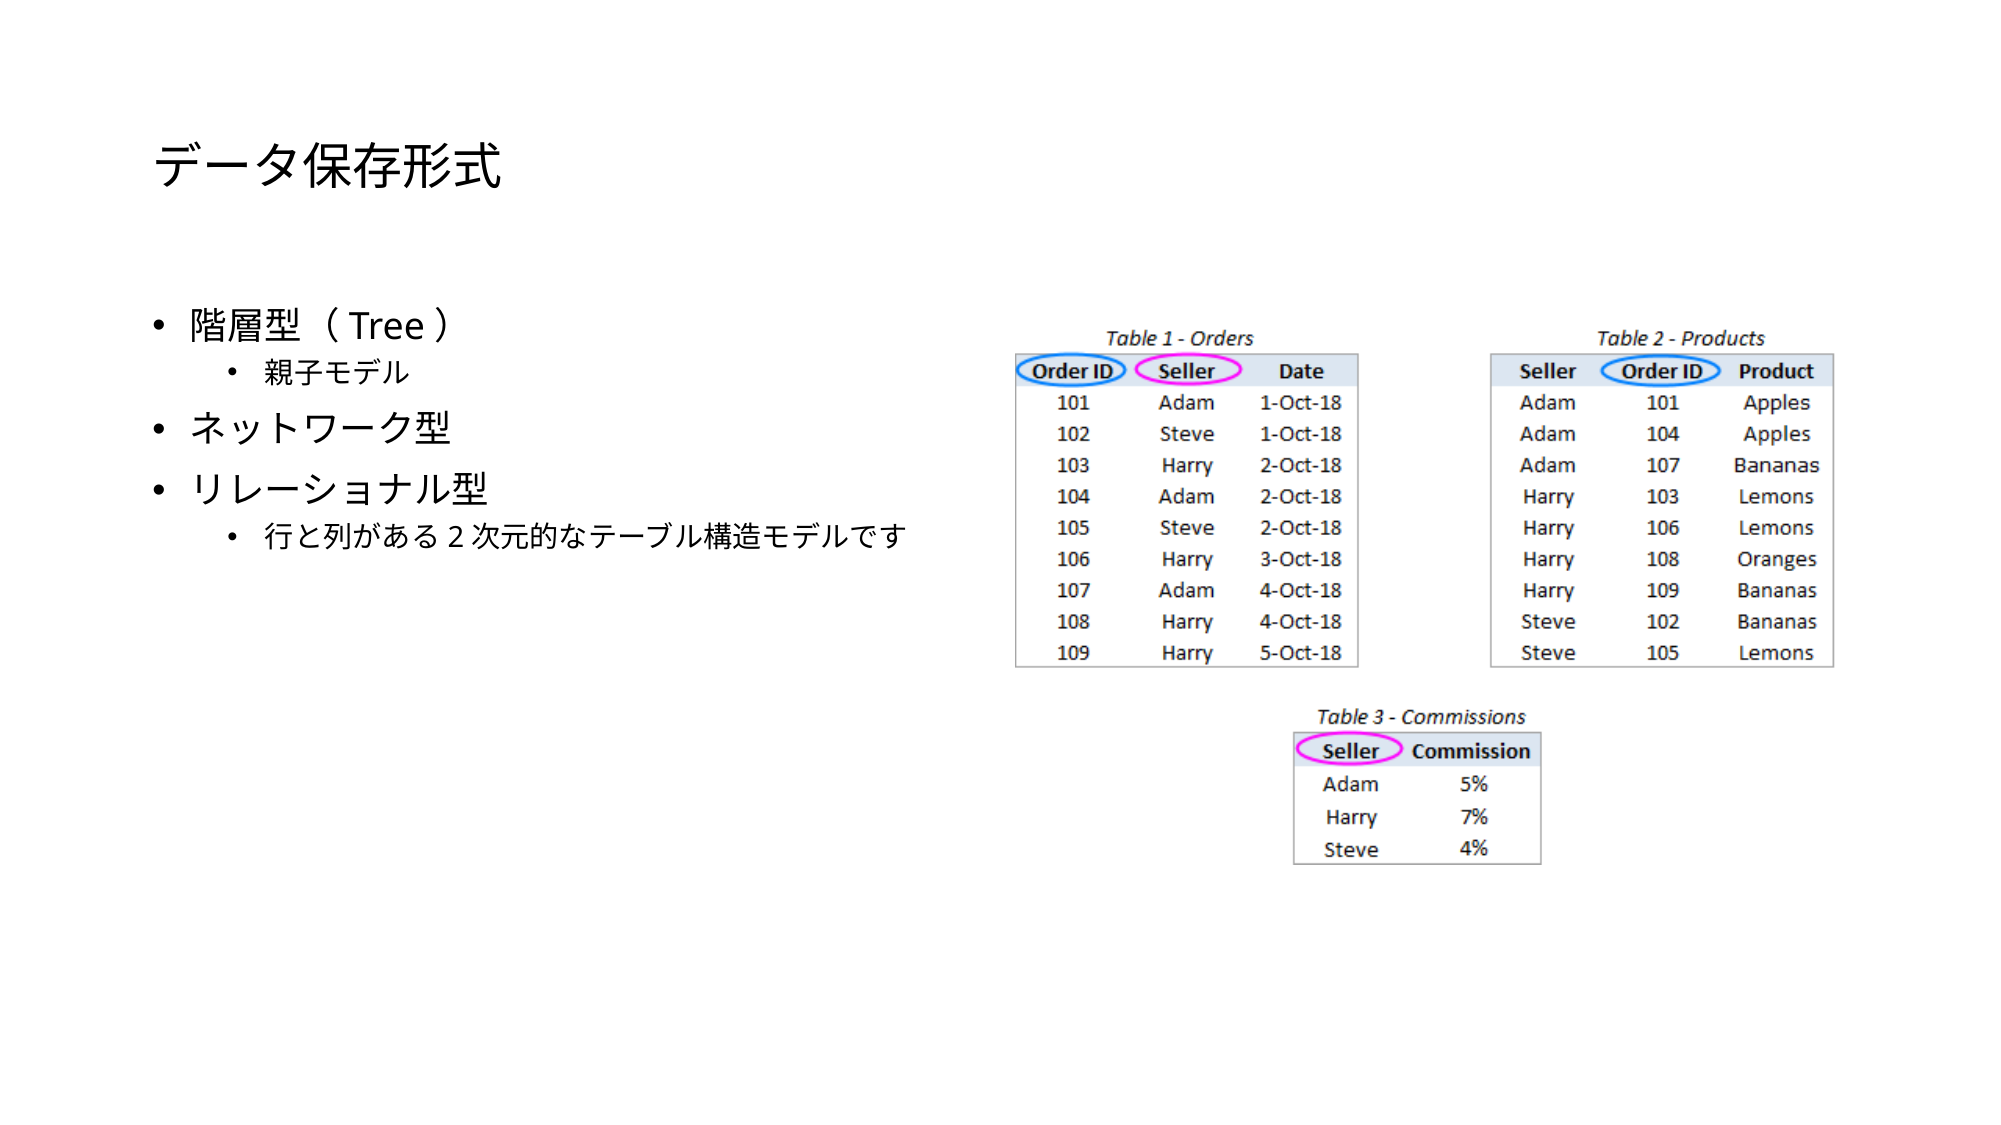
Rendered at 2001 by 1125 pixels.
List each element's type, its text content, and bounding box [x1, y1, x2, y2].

list 階層型（Tree） 親子モデル ネットワーク型 リレーショナル型 行と列がある2次元的なテーブル構造モデルです [137, 299, 1863, 1014]
title データ保存形式 [137, 59, 1863, 278]
picture [1015, 327, 1836, 865]
